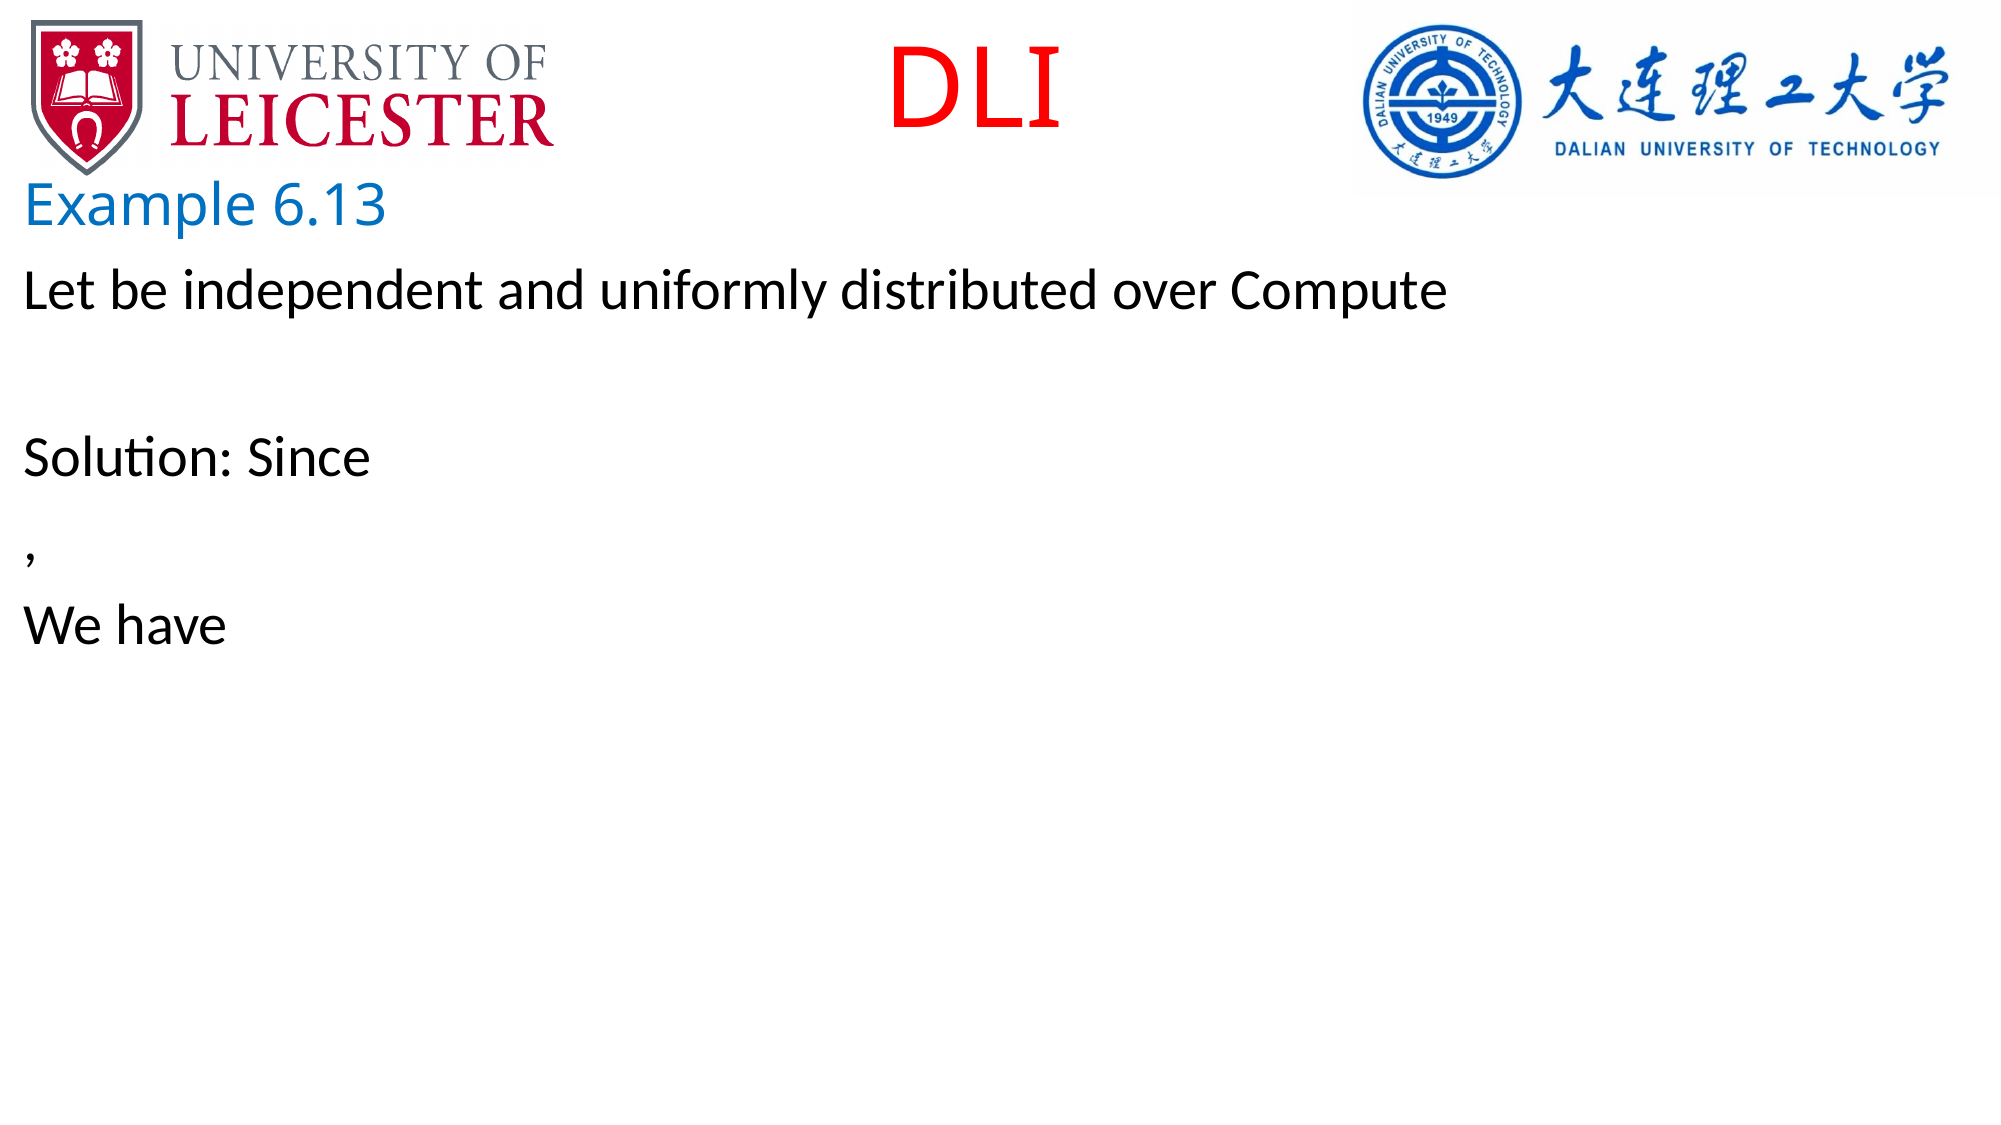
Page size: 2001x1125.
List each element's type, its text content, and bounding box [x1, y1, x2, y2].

picture [1353, 0, 2000, 197]
picture [31, 20, 554, 176]
text_box DLI [571, 7, 1353, 158]
